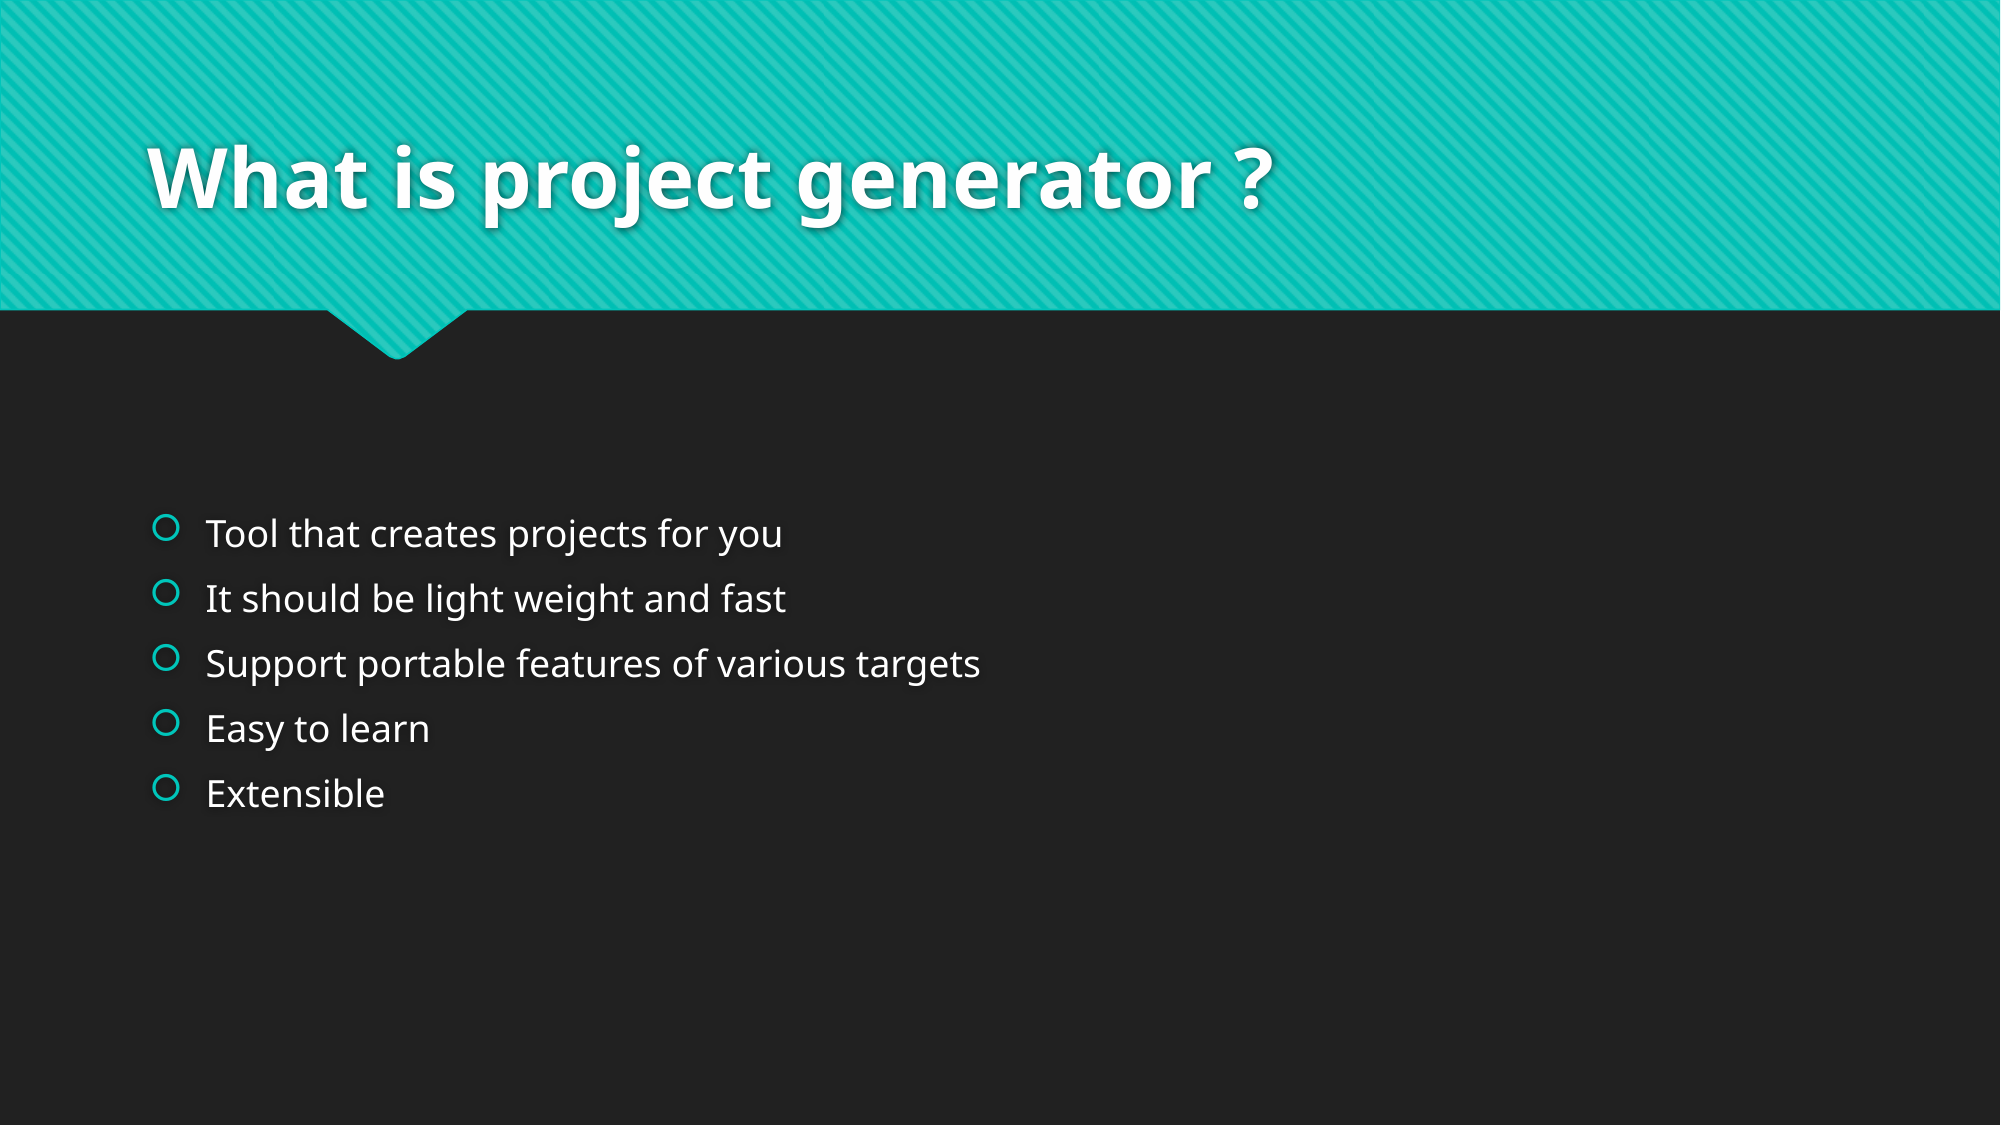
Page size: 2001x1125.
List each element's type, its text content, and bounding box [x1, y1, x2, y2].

title What is project generator ? [132, 73, 1868, 233]
list Tool that creates projects for you It should be light weight and fast Support portable features of various targets Easy to learn Extensible [134, 364, 1866, 962]
